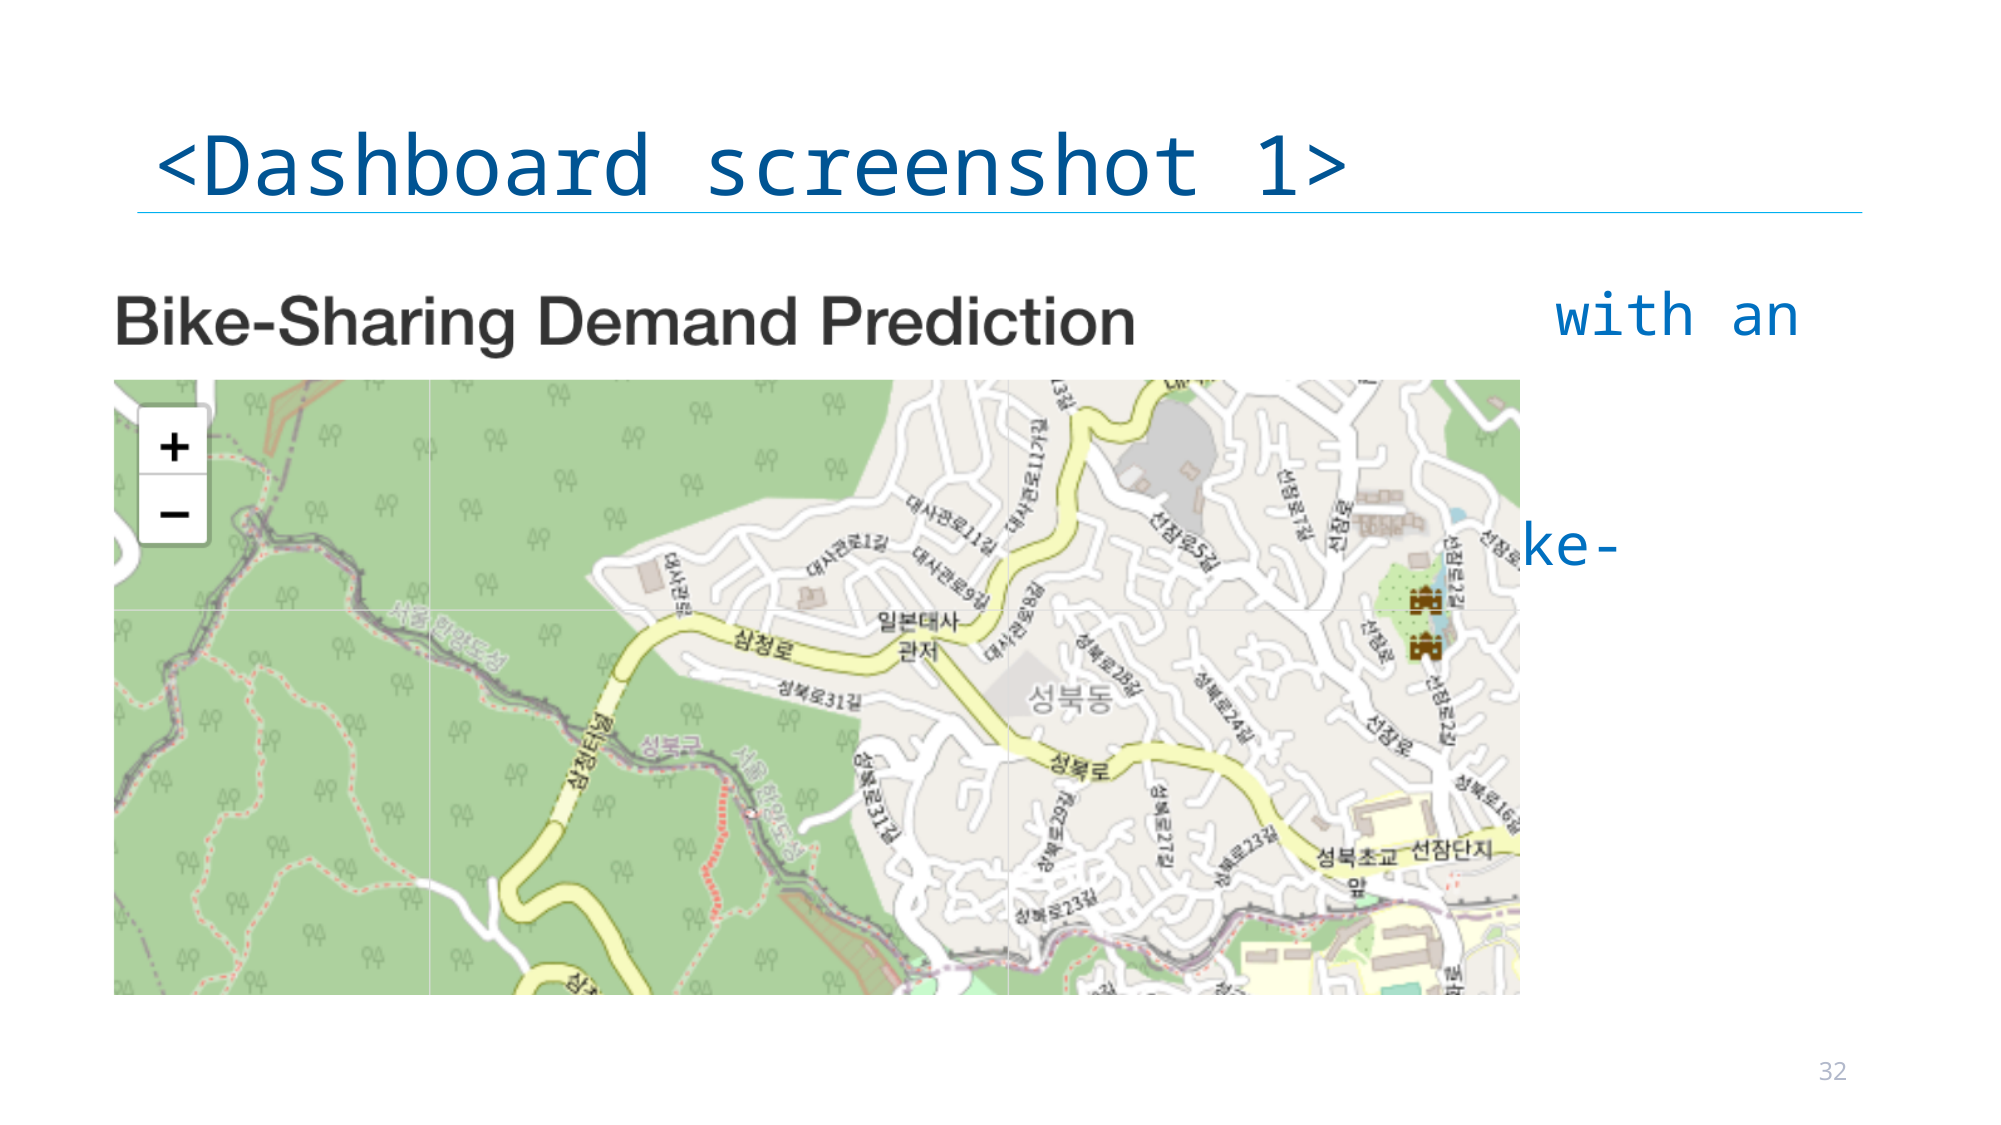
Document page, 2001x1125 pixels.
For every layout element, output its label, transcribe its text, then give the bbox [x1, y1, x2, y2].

title <Dashboard screenshot 1> [137, 59, 1863, 277]
slide_number 32 [1412, 1042, 1863, 1103]
picture [79, 277, 1520, 995]
list Replace <Dashboard screenshot 1> title with an appropriate title Show the screenshot for cities’ max bike-sharing prediction on a map Explain the important elements on the screenshot [1520, 277, 1863, 992]
